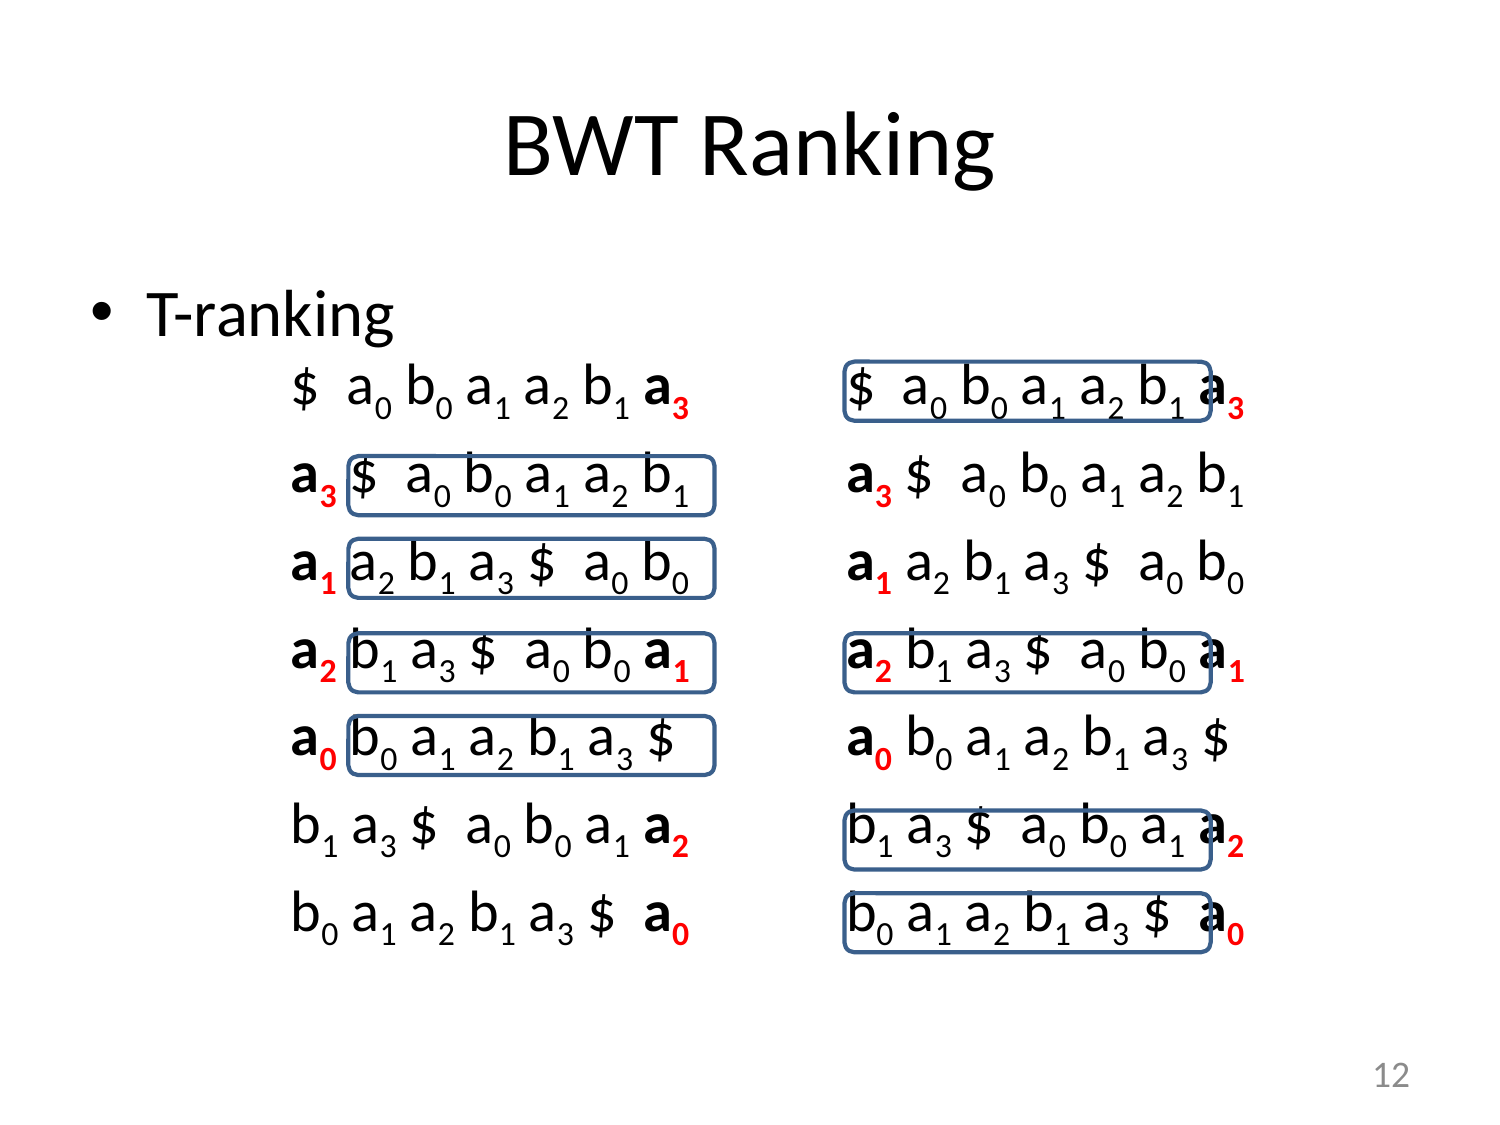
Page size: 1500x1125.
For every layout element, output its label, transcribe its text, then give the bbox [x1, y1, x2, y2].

table_cell a2 b1 a3 $ a0 b0 a1 [290, 614, 737, 700]
table_cell a0 b0 a1 a2 b1 a3 $ [845, 702, 1292, 787]
list T-ranking [75, 262, 1425, 1005]
text_box [346, 536, 717, 600]
table_header $ a0 b0 a1 a2 b1 a3 [845, 351, 1292, 437]
table_header $ a0 b0 a1 a2 b1 a3 [290, 351, 737, 437]
title BWT Ranking [75, 45, 1425, 233]
table_cell b0 a1 a2 b1 a3 $ a0 [290, 877, 737, 963]
table_cell b0 a1 a2 b1 a3 $ a0 [845, 877, 1292, 963]
text_box [346, 453, 717, 518]
table_cell a1 a2 b1 a3 $ a0 b0 [290, 526, 737, 612]
slide_number 12 [1074, 1042, 1425, 1103]
table_cell a2 b1 a3 $ a0 b0 a1 [845, 614, 1292, 700]
text_box [842, 631, 1213, 695]
table_cell a0 b0 a1 a2 b1 a3 $ [290, 702, 737, 787]
table_cell a1 a2 b1 a3 $ a0 b0 [845, 526, 1292, 612]
table_cell b1 a3 $ a0 b0 a1 a2 [845, 789, 1292, 875]
text_box [842, 359, 1213, 423]
text_box [842, 808, 1213, 872]
table_cell b1 a3 $ a0 b0 a1 a2 [290, 789, 737, 875]
table_cell a3 $ a0 b0 a1 a2 b1 [845, 438, 1292, 524]
table_cell a3 $ a0 b0 a1 a2 b1 [290, 438, 737, 524]
text_box [346, 631, 717, 695]
text_box [346, 713, 717, 778]
text_box [842, 891, 1213, 955]
